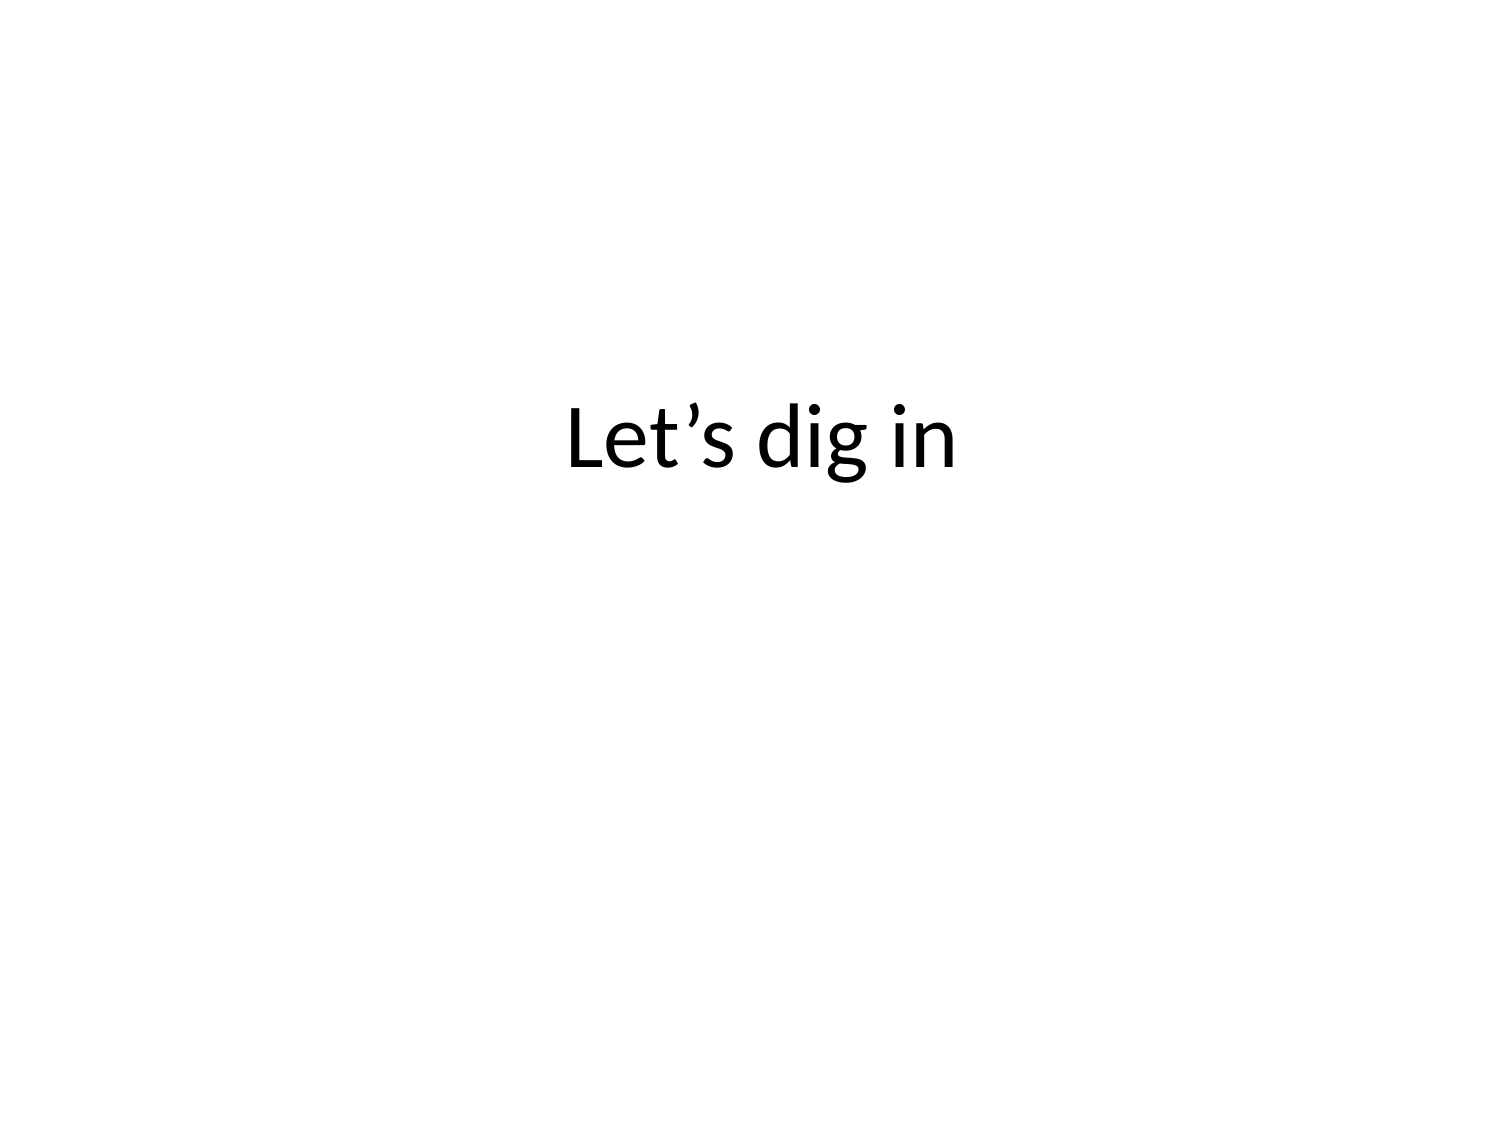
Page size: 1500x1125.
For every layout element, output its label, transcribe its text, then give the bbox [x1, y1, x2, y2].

title Let’s dig in [86, 336, 1438, 526]
